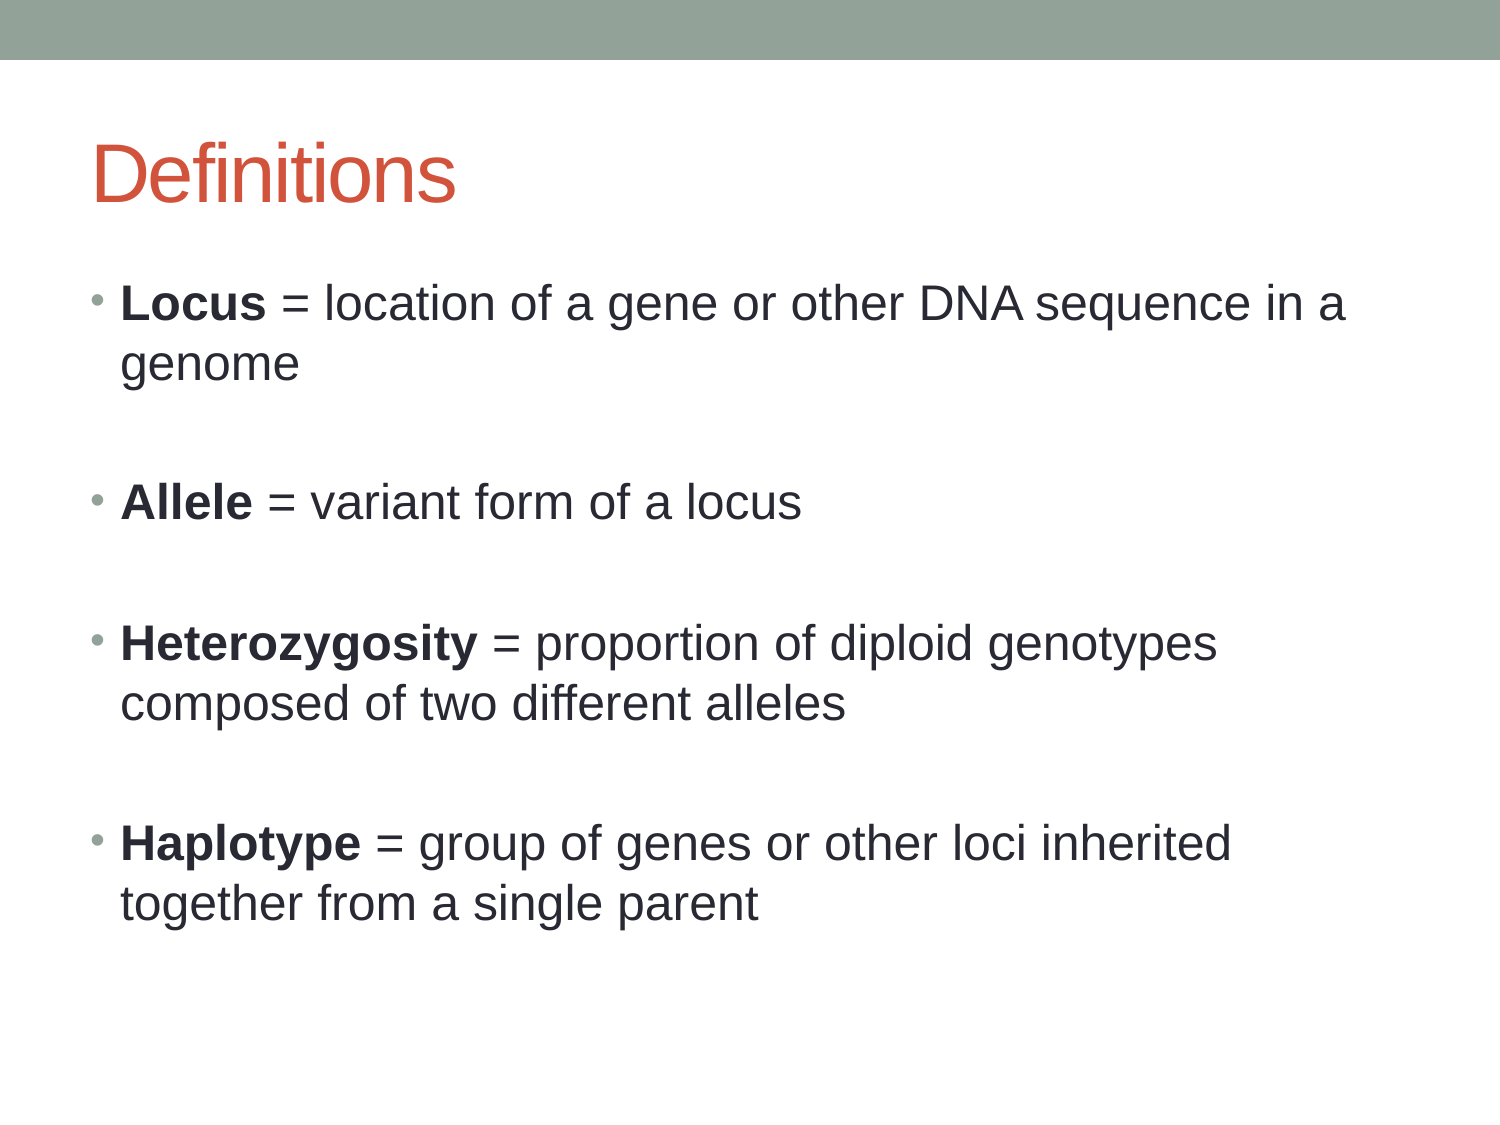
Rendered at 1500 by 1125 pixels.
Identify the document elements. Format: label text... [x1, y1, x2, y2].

title Definitions [75, 87, 1425, 250]
list Locus = location of a gene or other DNA sequence in a genome Allele = variant form of a locus Heterozygosity = proportion of diploid genotypes composed of two different alleles Haplotype = group of genes or other loci inherited together from a single parent [75, 262, 1425, 1063]
